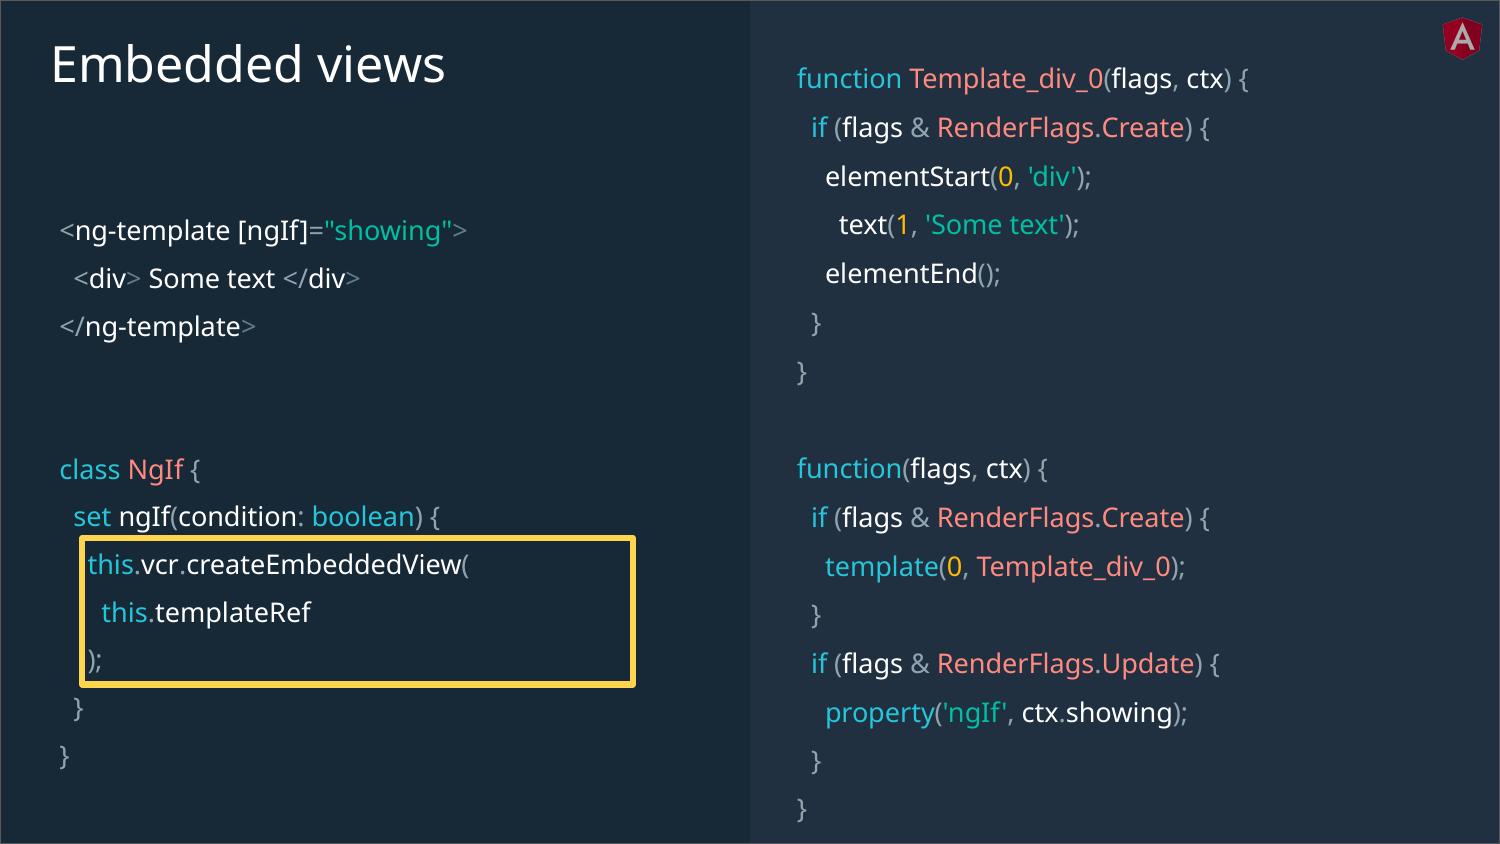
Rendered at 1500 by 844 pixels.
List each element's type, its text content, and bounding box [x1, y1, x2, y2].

text_box [82, 537, 633, 685]
text_box [52, 676, 682, 736]
text_box [0, 0, 1500, 844]
title Embedded views [35, 22, 1125, 108]
text_box <ng-template [ngIf]="showing"> <div> Some text </div> </ng-template> class NgIf { set ngIf(condition: boolean) { this.vcr.createEmbeddedView( this.templateRef ); } } [44, 183, 708, 676]
text_box function Template_div_0(flags, ctx) { if (flags & RenderFlags.Create) { elementStart(0, 'div'); text(1, 'Some text'); elementEnd(); } } function(flags, ctx) { if (flags & RenderFlags.Create) { template(0, Template_div_0); } if (flags & RenderFlags.Update) { property('ngIf', ctx.showing); } } [781, 30, 1445, 523]
